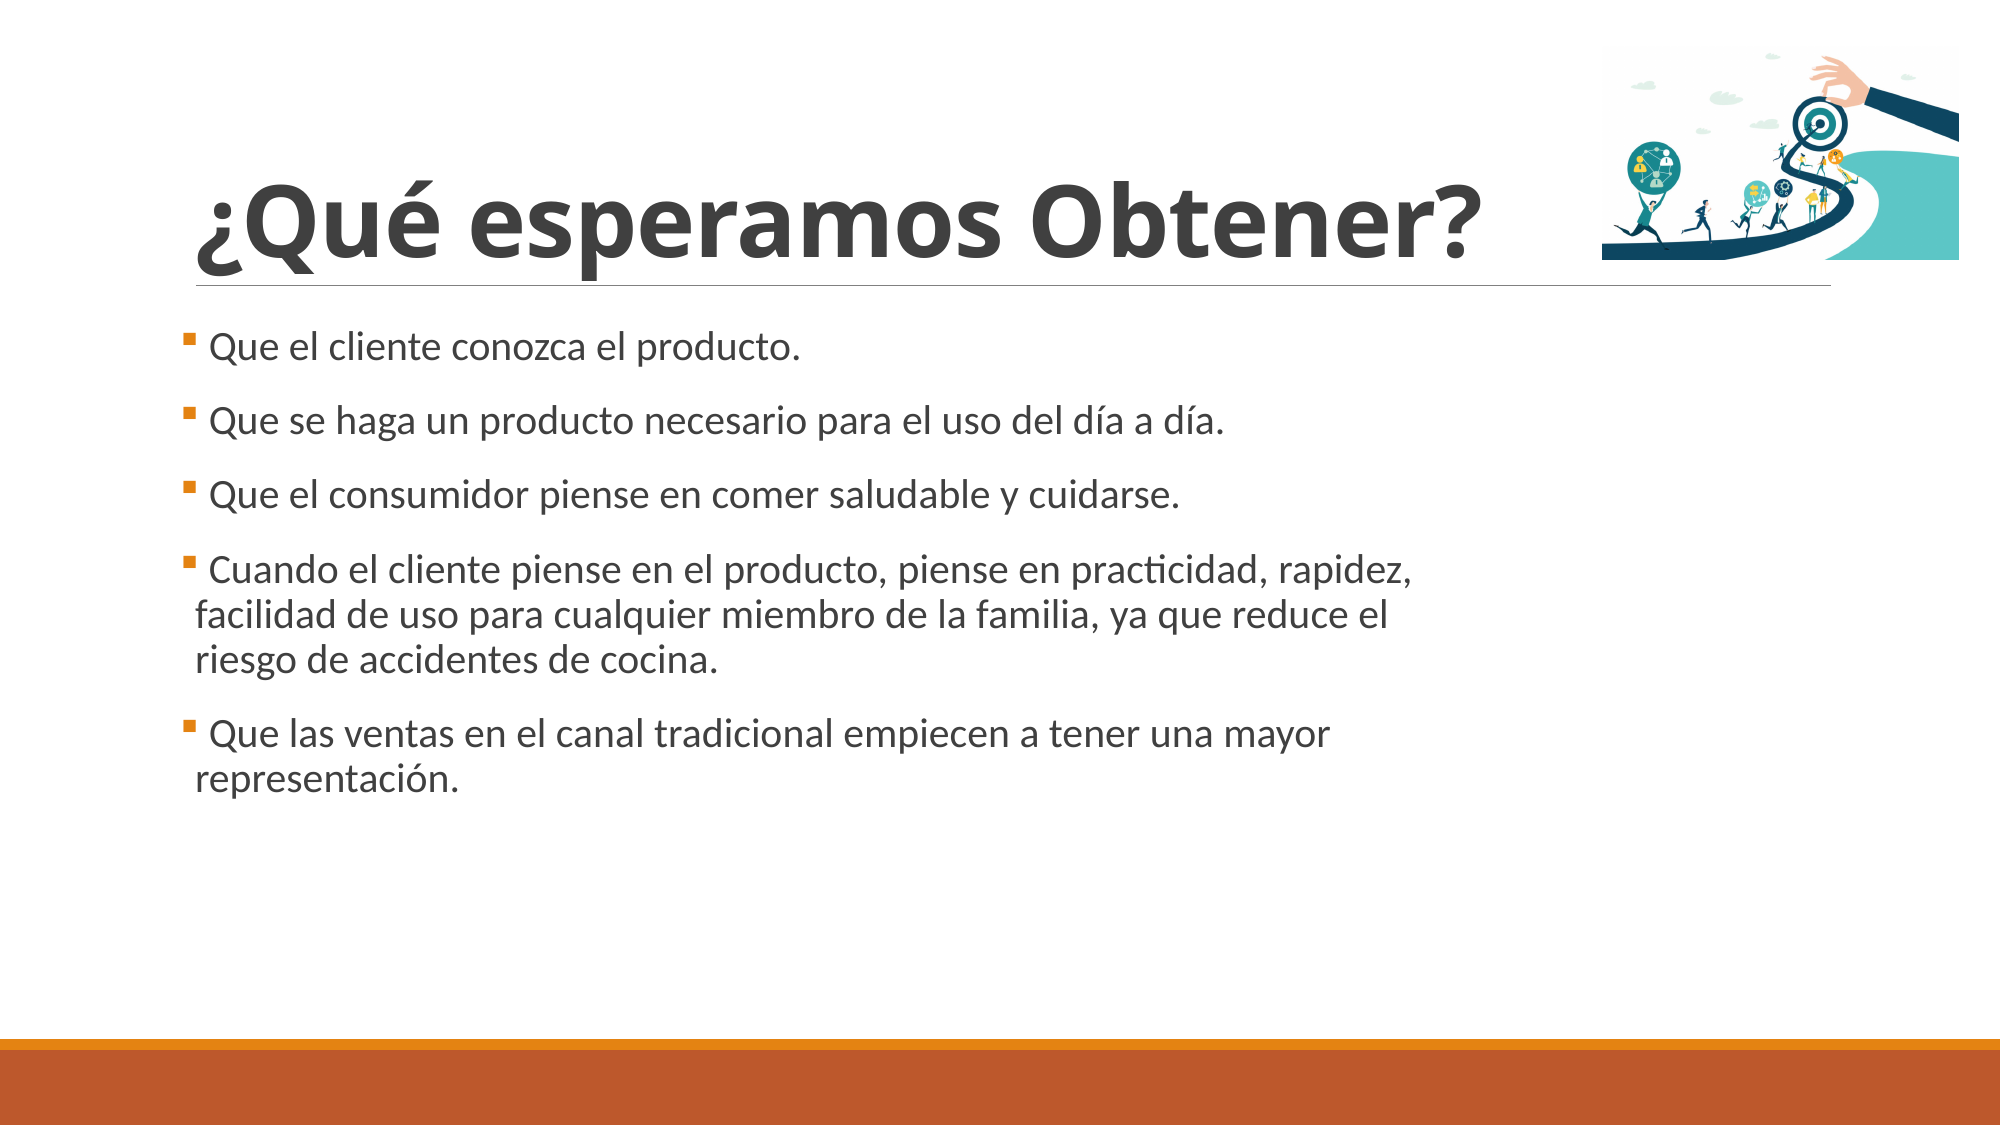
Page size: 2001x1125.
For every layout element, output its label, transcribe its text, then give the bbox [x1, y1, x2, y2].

title ¿Qué esperamos Obtener? [180, 47, 1830, 285]
list Que el cliente conozca el producto. Que se haga un producto necesario para el uso del día a día. Que el consumidor piense en comer saludable y cuidarse. Cuando el cliente piense en el producto, piense en practicidad, rapidez, facilidad de uso para cualquier miembro de la familia, ya que reduce el riesgo de accidentes de cocina. Que las ventas en el canal tradicional empiecen a tener una mayor representación. [180, 316, 1486, 829]
picture [1602, 46, 1959, 260]
